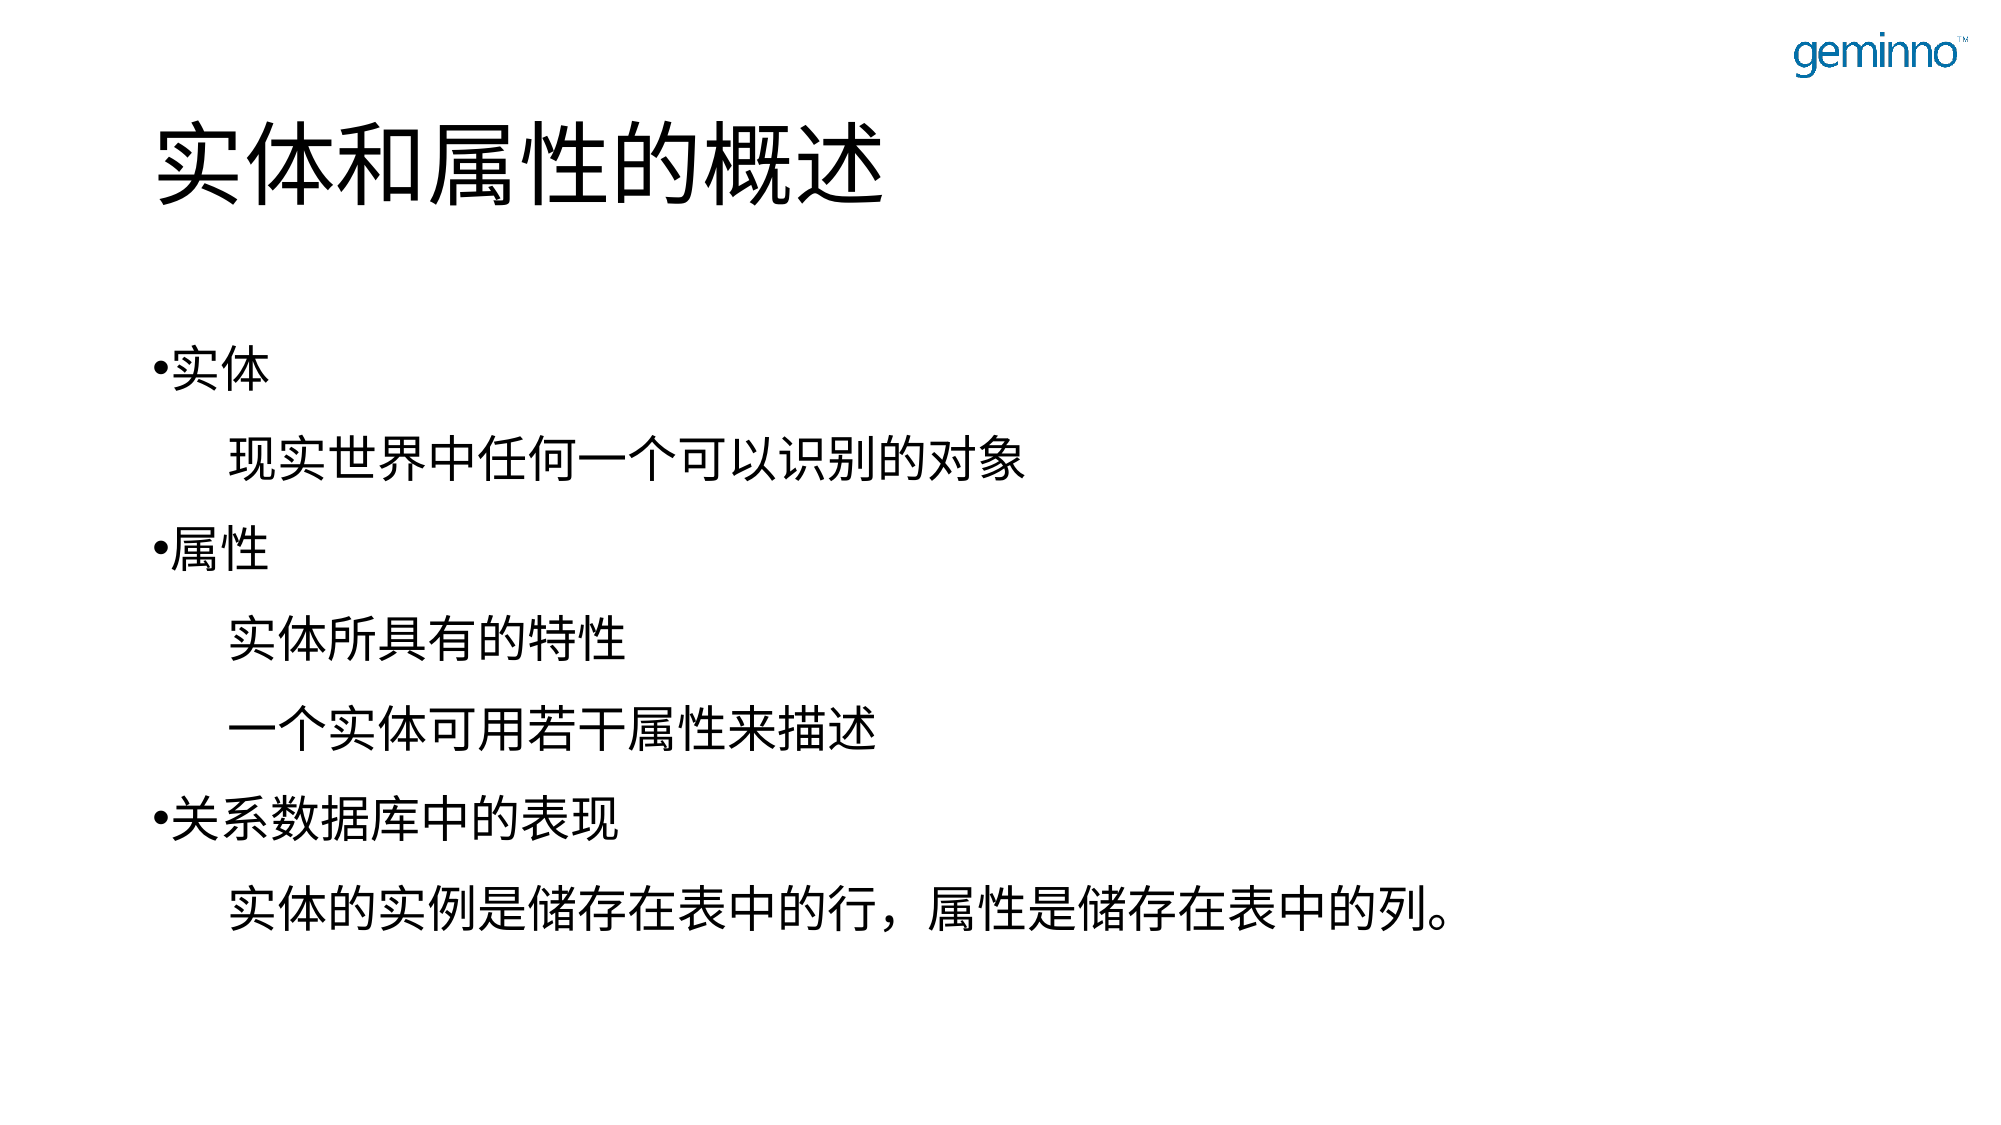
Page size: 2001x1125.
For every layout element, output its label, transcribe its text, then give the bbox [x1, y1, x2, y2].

title 实体和属性的概述 [137, 59, 1413, 278]
picture [1794, 32, 1968, 78]
list 实体 现实世界中任何一个可以识别的对象 属性 实体所具有的特性 一个实体可用若干属性来描述 关系数据库中的表现 实体的实例是储存在表中的行，属性是储存在表中的列。 [137, 299, 1863, 1014]
picture [1794, 62, 1811, 78]
picture [1799, 46, 1812, 63]
